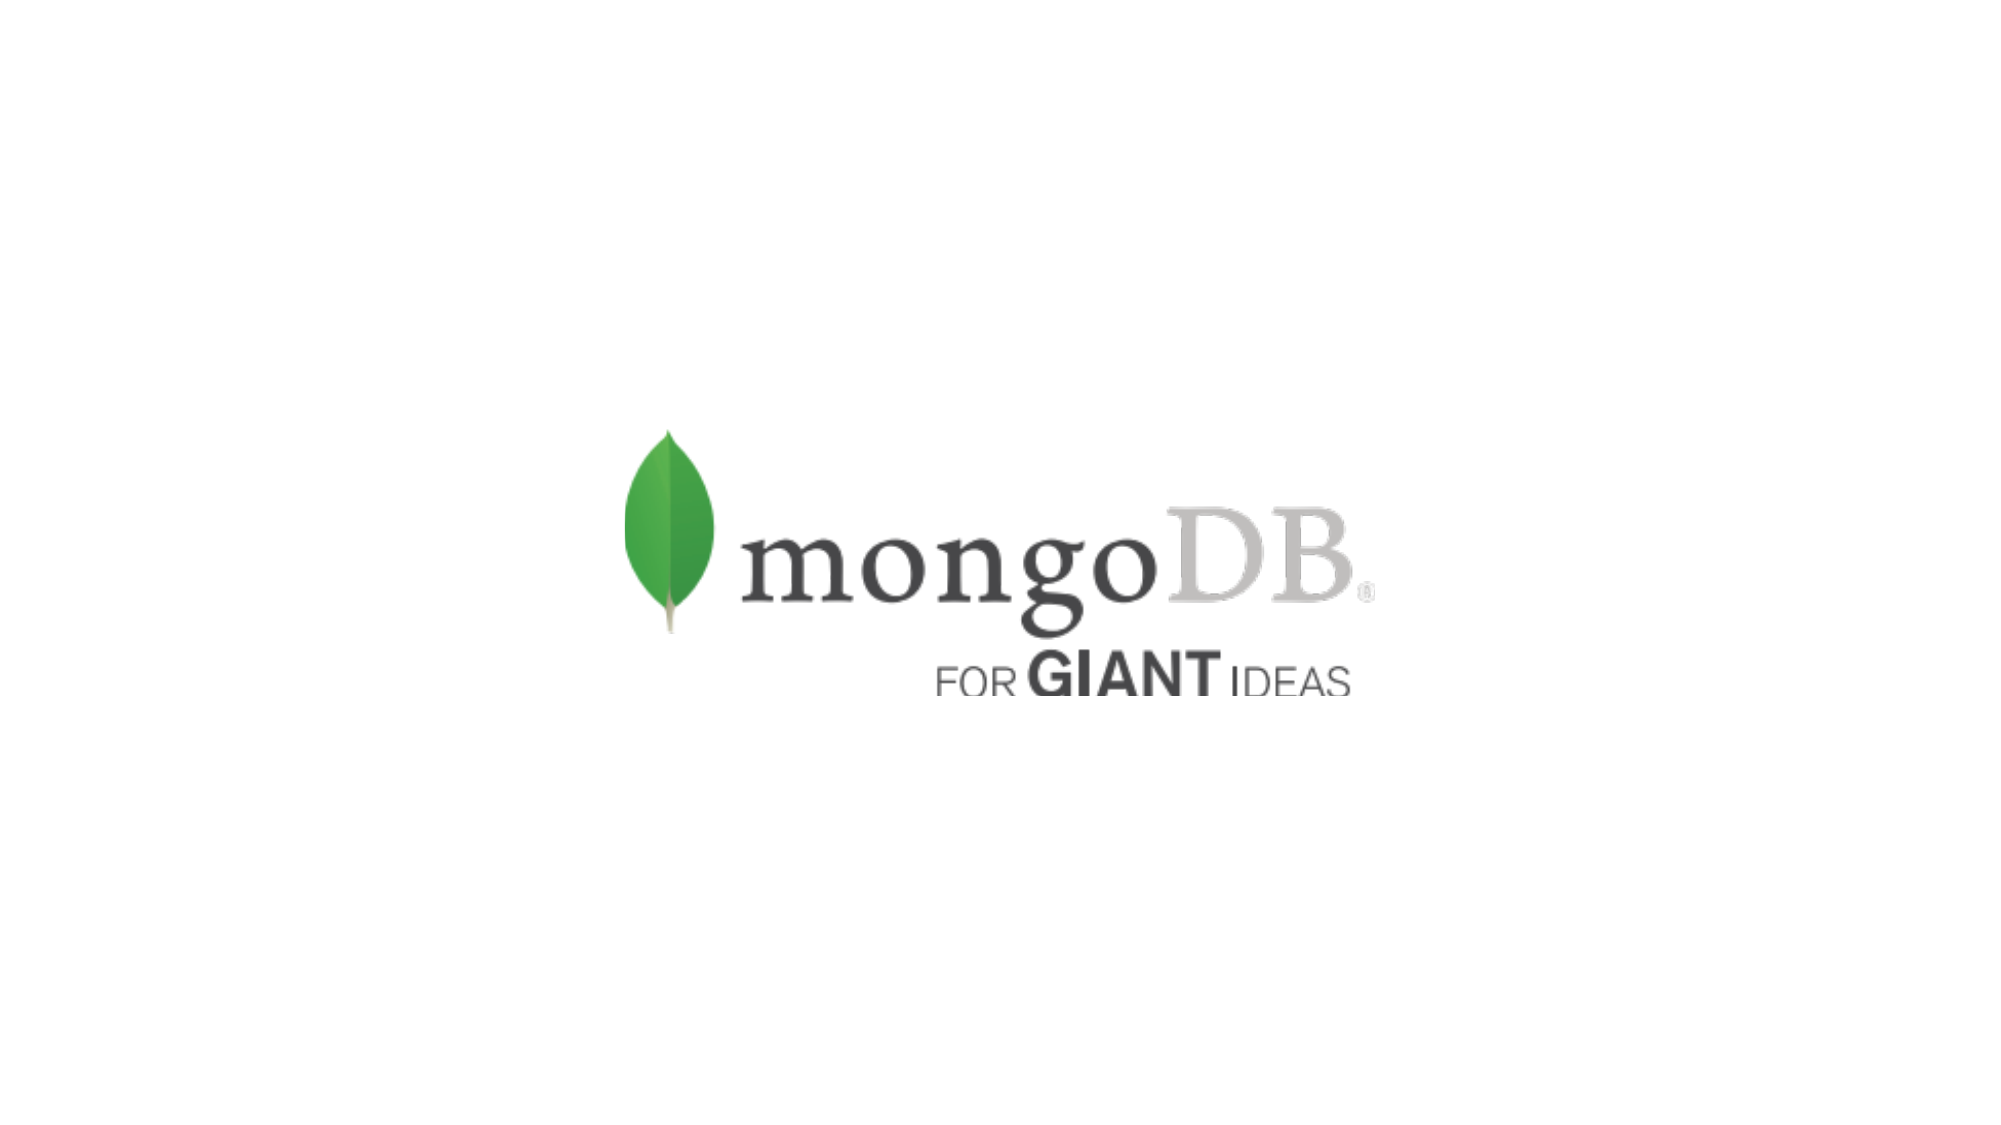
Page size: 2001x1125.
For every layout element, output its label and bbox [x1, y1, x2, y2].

picture [624, 429, 1376, 696]
